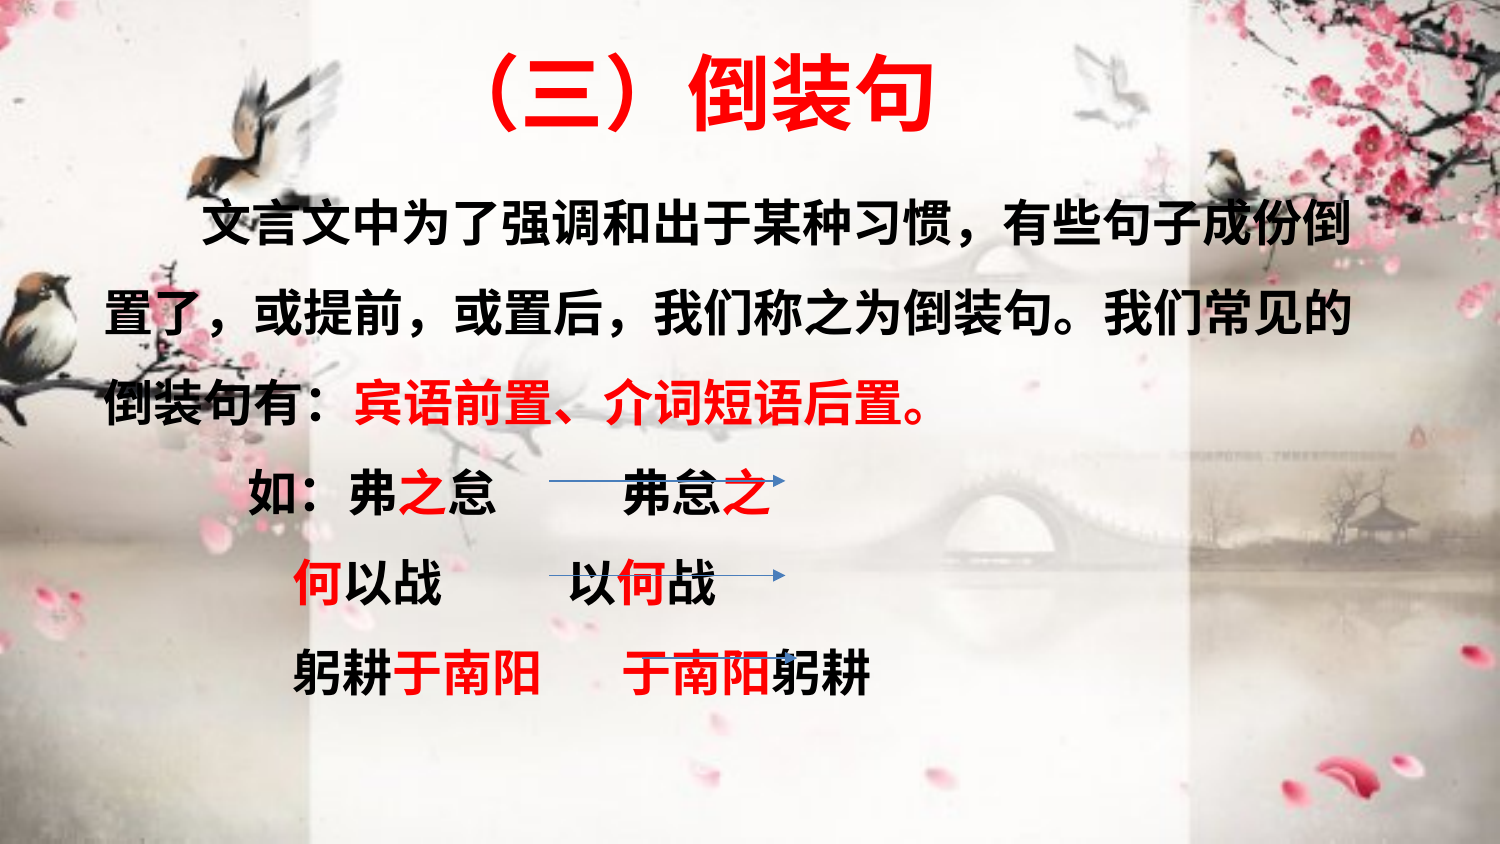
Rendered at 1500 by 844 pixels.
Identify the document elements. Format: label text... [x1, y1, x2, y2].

picture [0, 0, 1500, 844]
text_box 文言文中为了强调和出于某种习惯，有些句子成份倒置了，或提前，或置后，我们称之为倒装句。我们常见的倒装句有：宾语前置、介词短语后置。 如：弗之怠 弗怠之 何以战 以何战 躬耕于南阳 于南阳躬耕 [88, 153, 1376, 844]
text_box （三）倒装句 [324, 34, 1122, 149]
